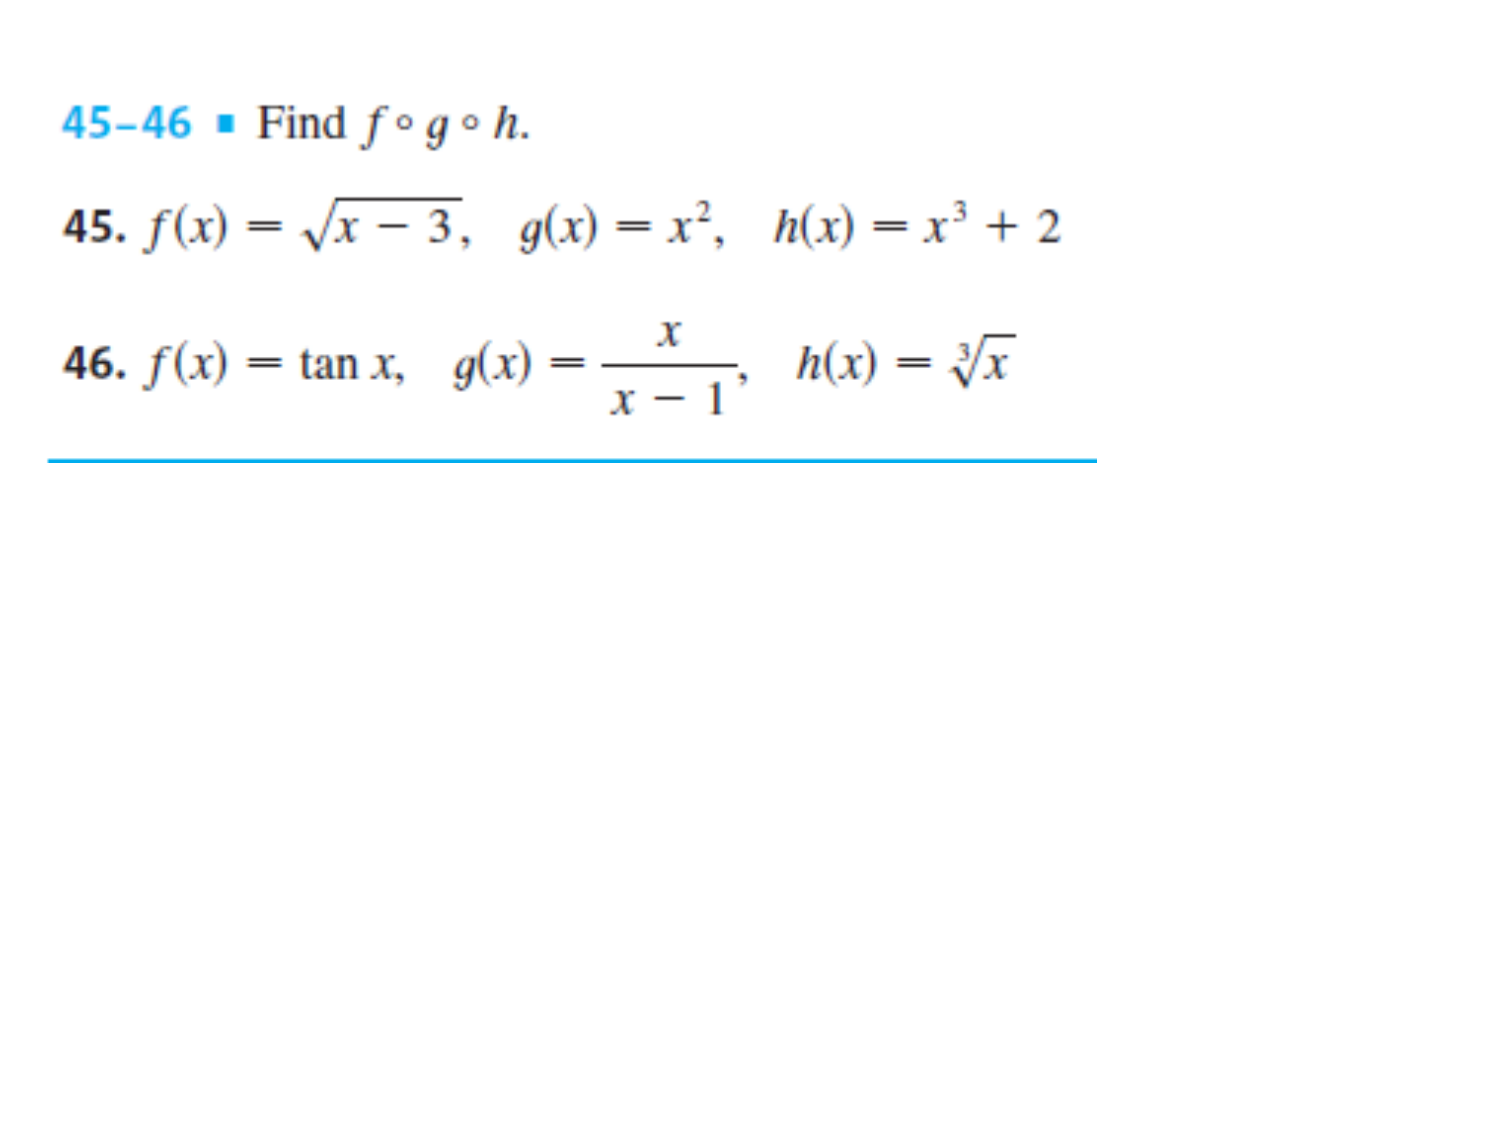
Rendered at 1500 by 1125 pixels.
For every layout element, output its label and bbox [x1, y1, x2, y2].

picture [37, 74, 1097, 463]
